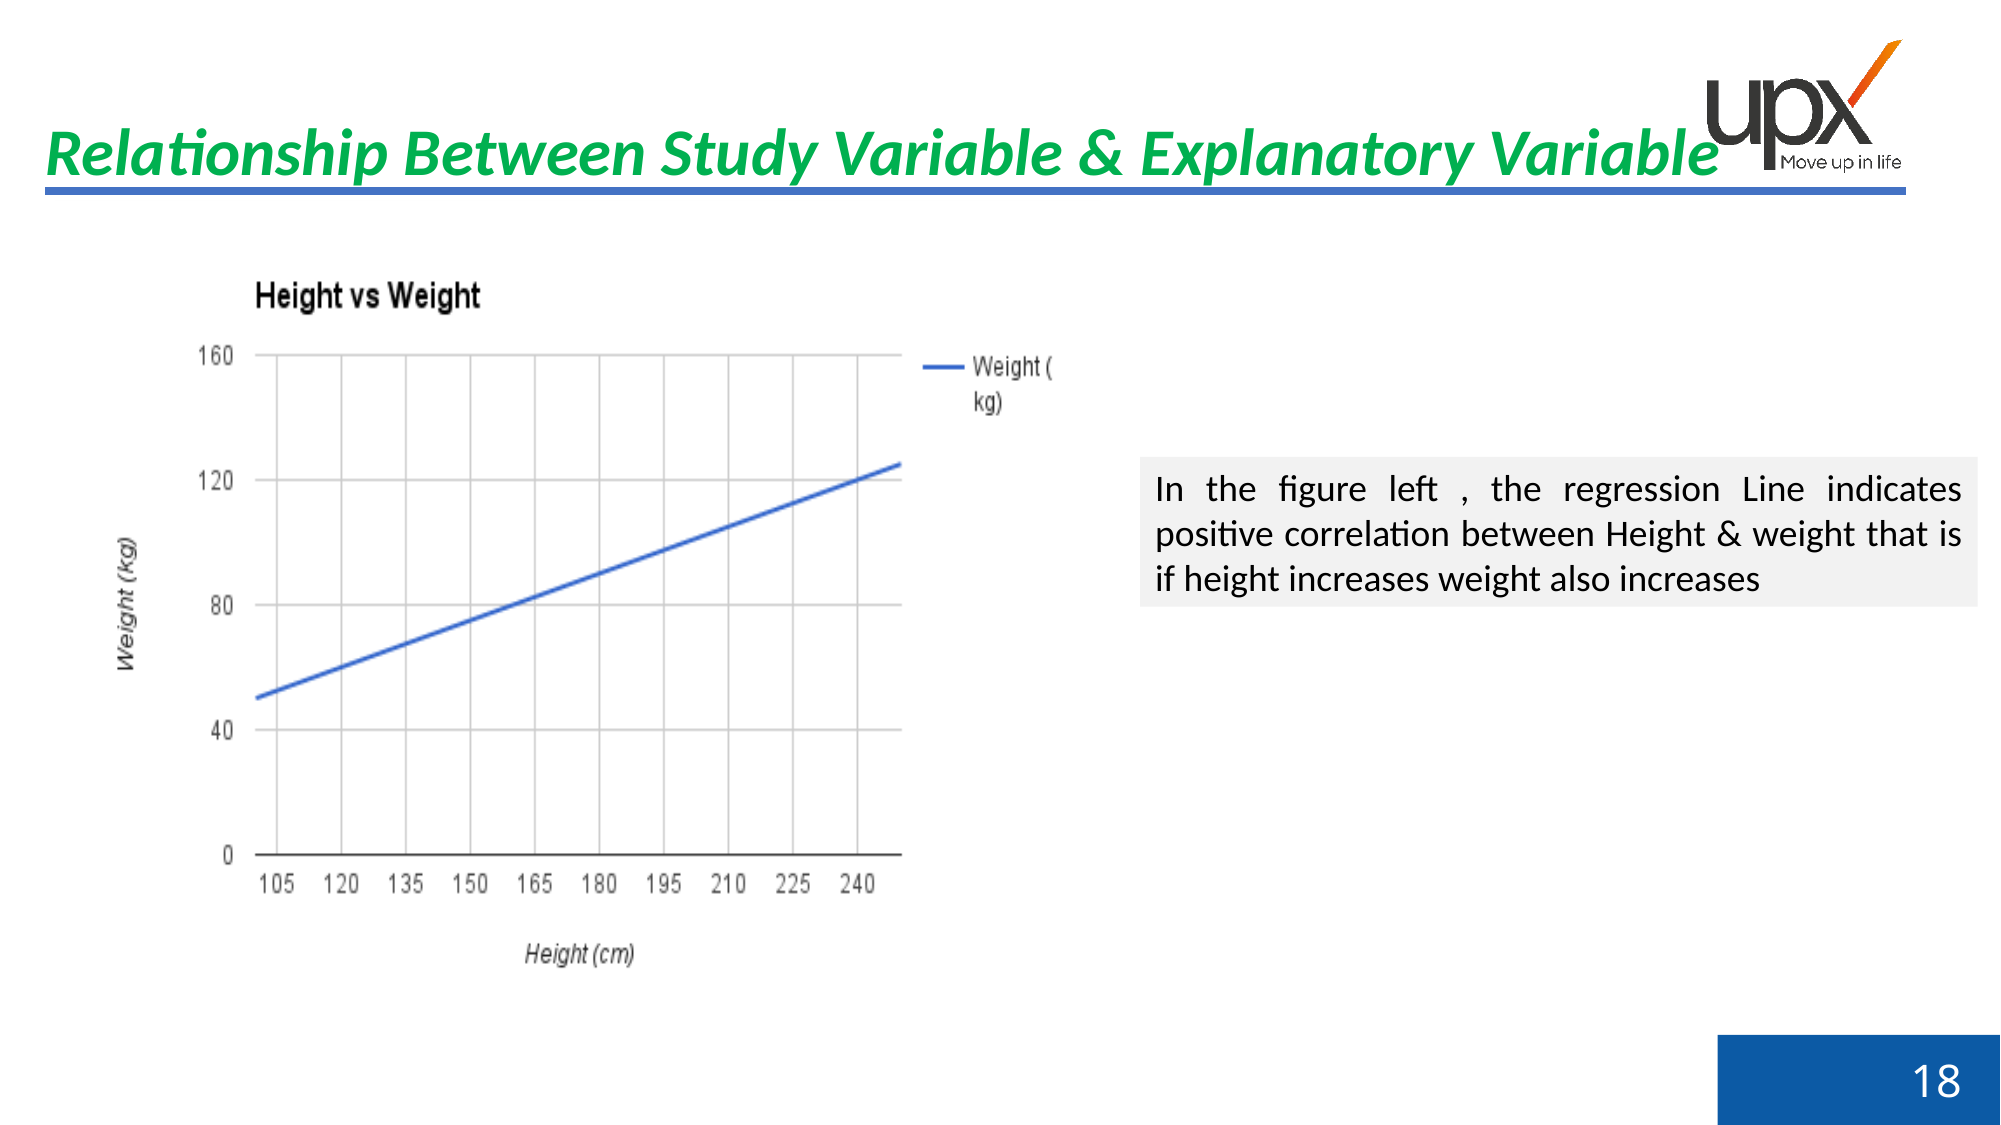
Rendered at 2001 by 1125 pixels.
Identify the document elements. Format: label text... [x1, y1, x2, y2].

picture [1654, 0, 1955, 213]
picture [55, 199, 1101, 1012]
text_box 18 [1717, 1034, 2000, 1125]
text_box Relationship Between Study Variable & Explanatory Variable [30, 101, 1654, 197]
text_box In the figure left , the regression Line indicates positive correlation between Height & weight that is if height increases weight also increases [1140, 456, 1978, 607]
